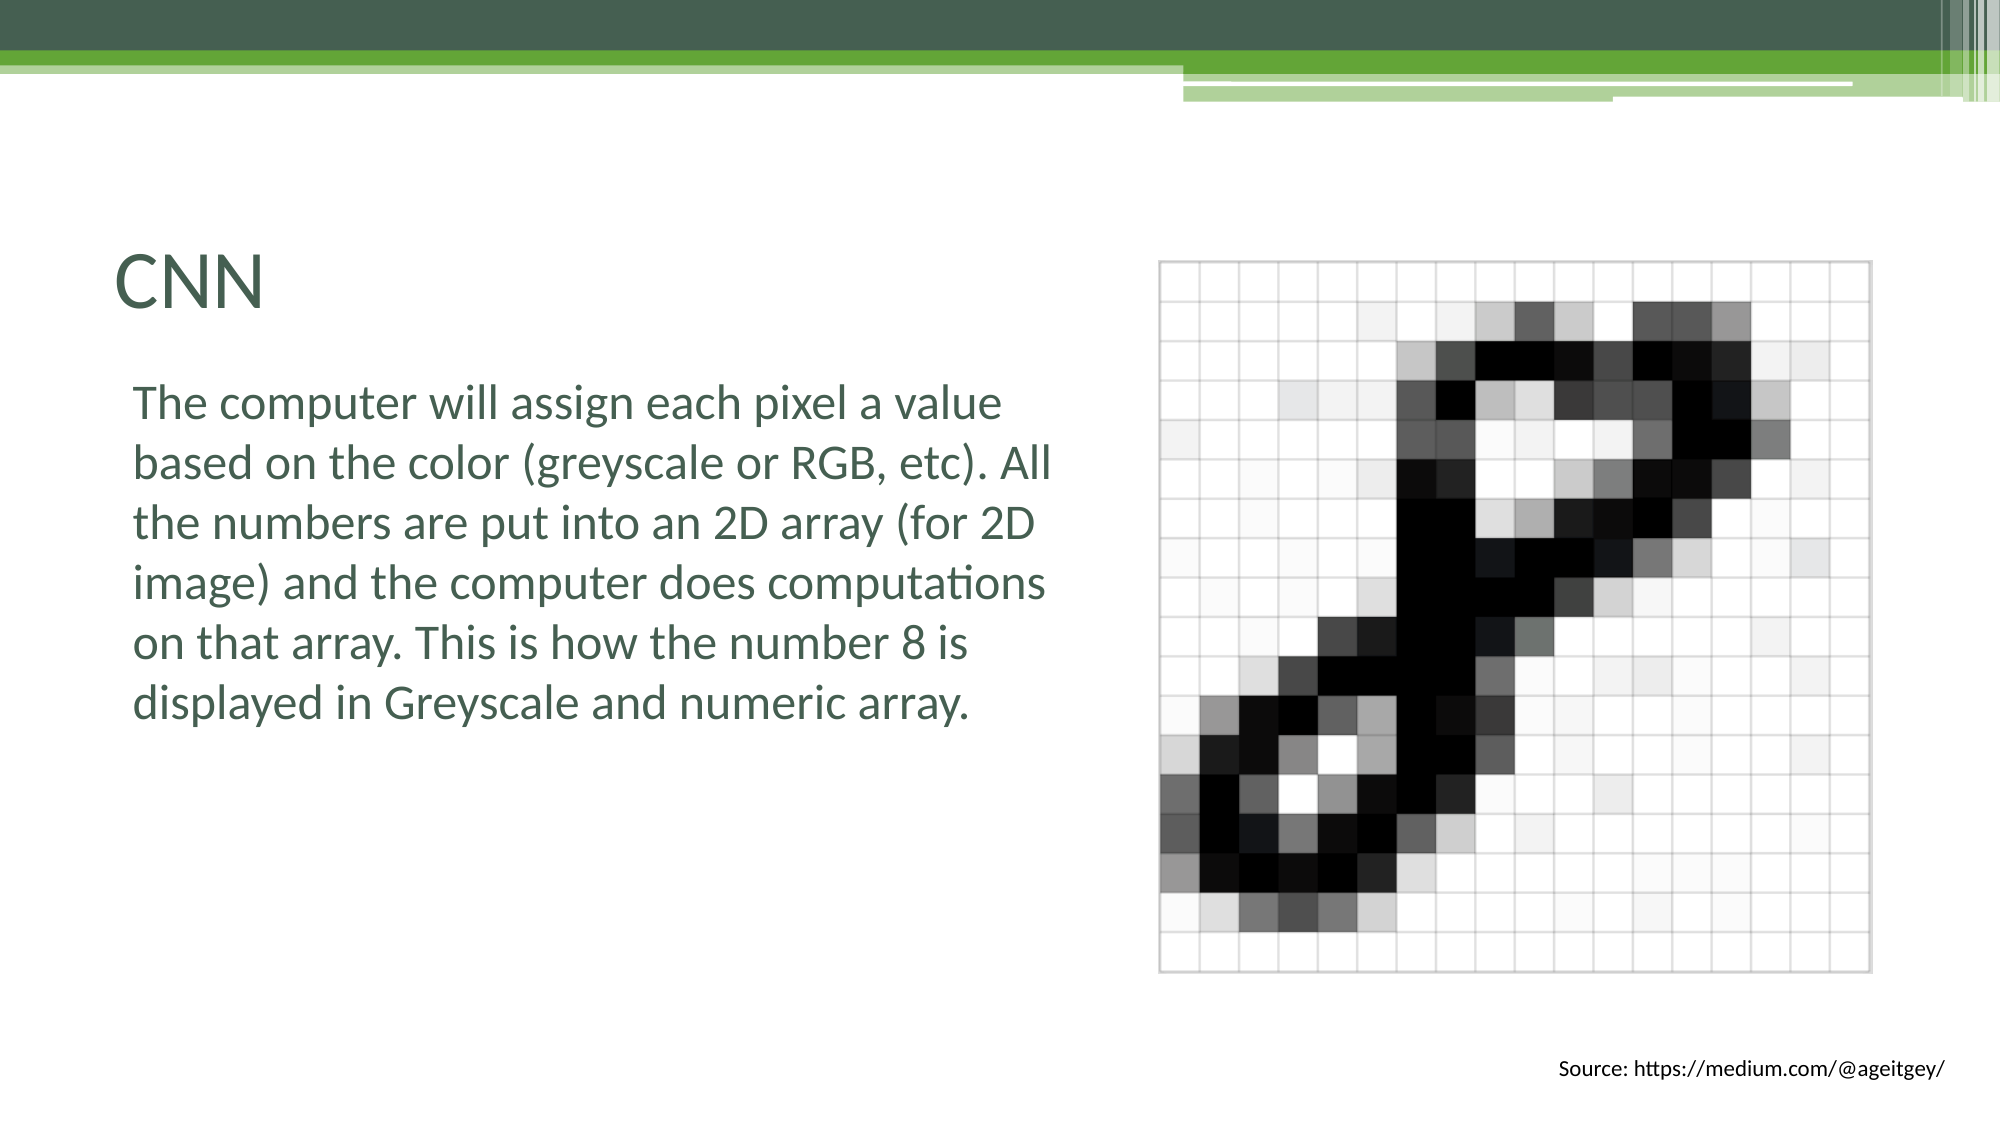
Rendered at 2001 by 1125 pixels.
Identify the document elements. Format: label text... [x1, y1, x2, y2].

text_box Source: https://medium.com/@ageitgey/ [1544, 1046, 1961, 1089]
list The computer will assign each pixel a value based on the color (greyscale or RGB, etc). All the numbers are put into an 2D array (for 2D image) and the computer does computations on that array. This is how the number 8 is displayed in Greyscale and numeric array. [99, 362, 1077, 1072]
title CNN [99, 187, 1900, 363]
picture [1158, 260, 1873, 974]
